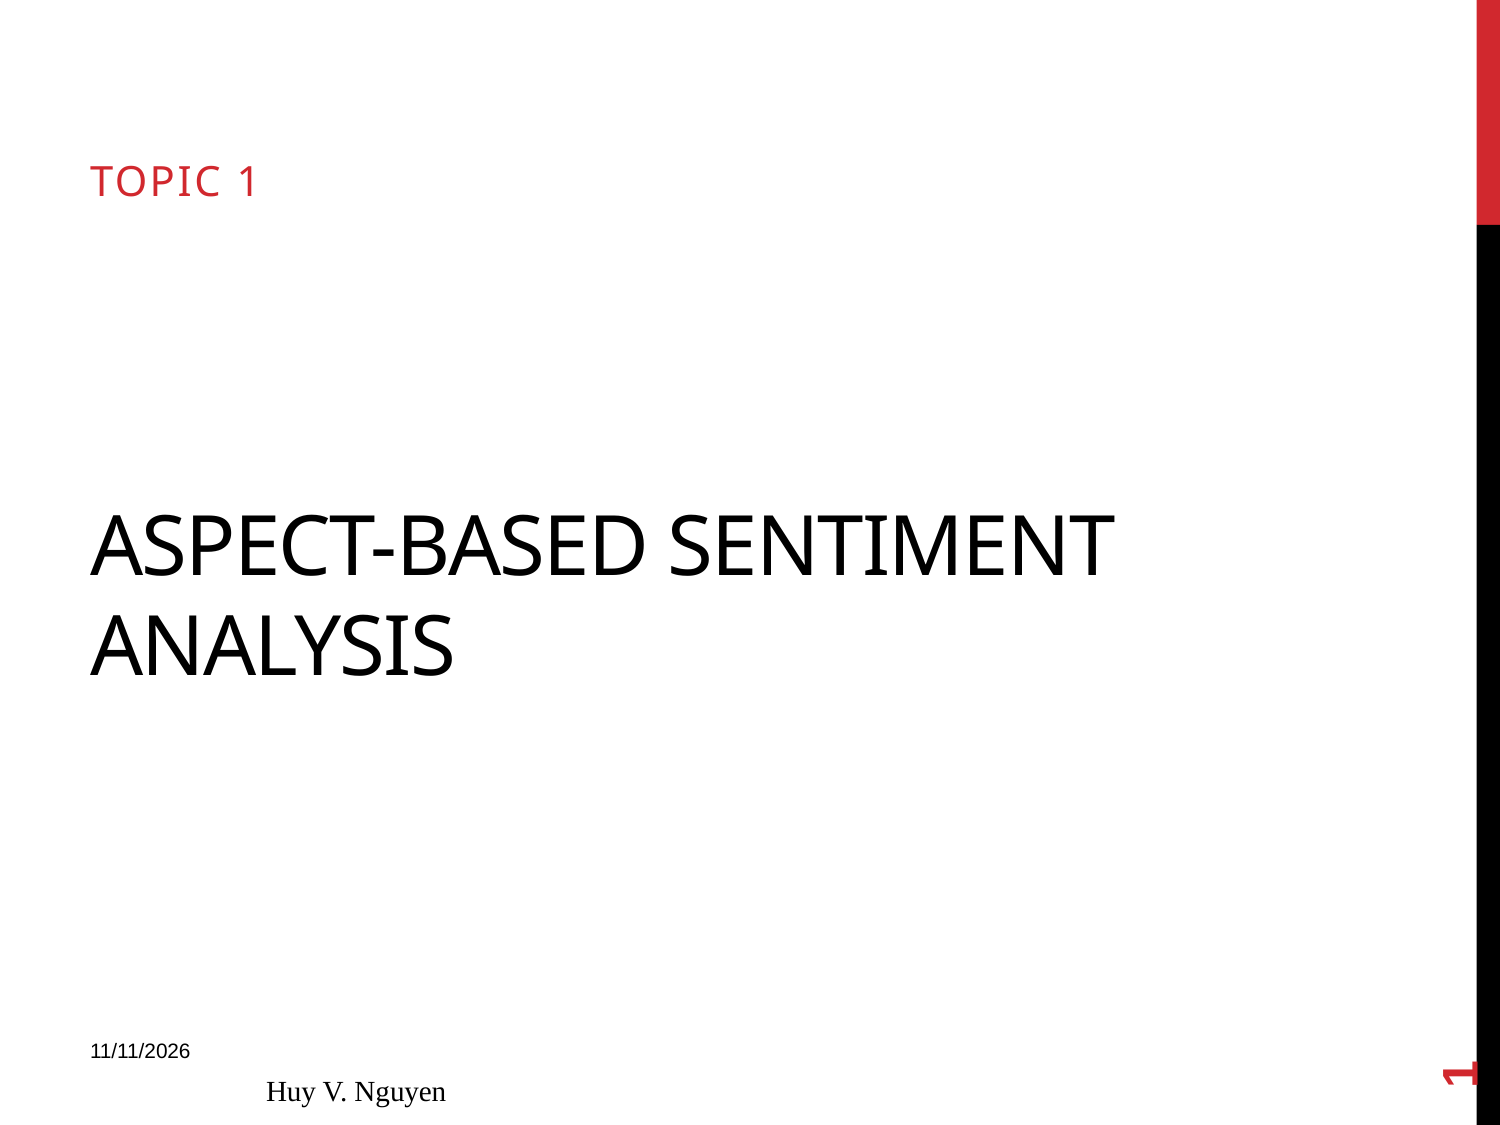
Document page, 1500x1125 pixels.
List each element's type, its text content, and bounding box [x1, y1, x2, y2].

list topic 1 [75, 37, 1350, 213]
slide_number 1 [1427, 887, 1488, 1104]
footer Huy V. Nguyen [75, 1065, 638, 1112]
title Aspect-based sentiment analysis [75, 237, 1350, 947]
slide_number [75, 1012, 638, 1063]
